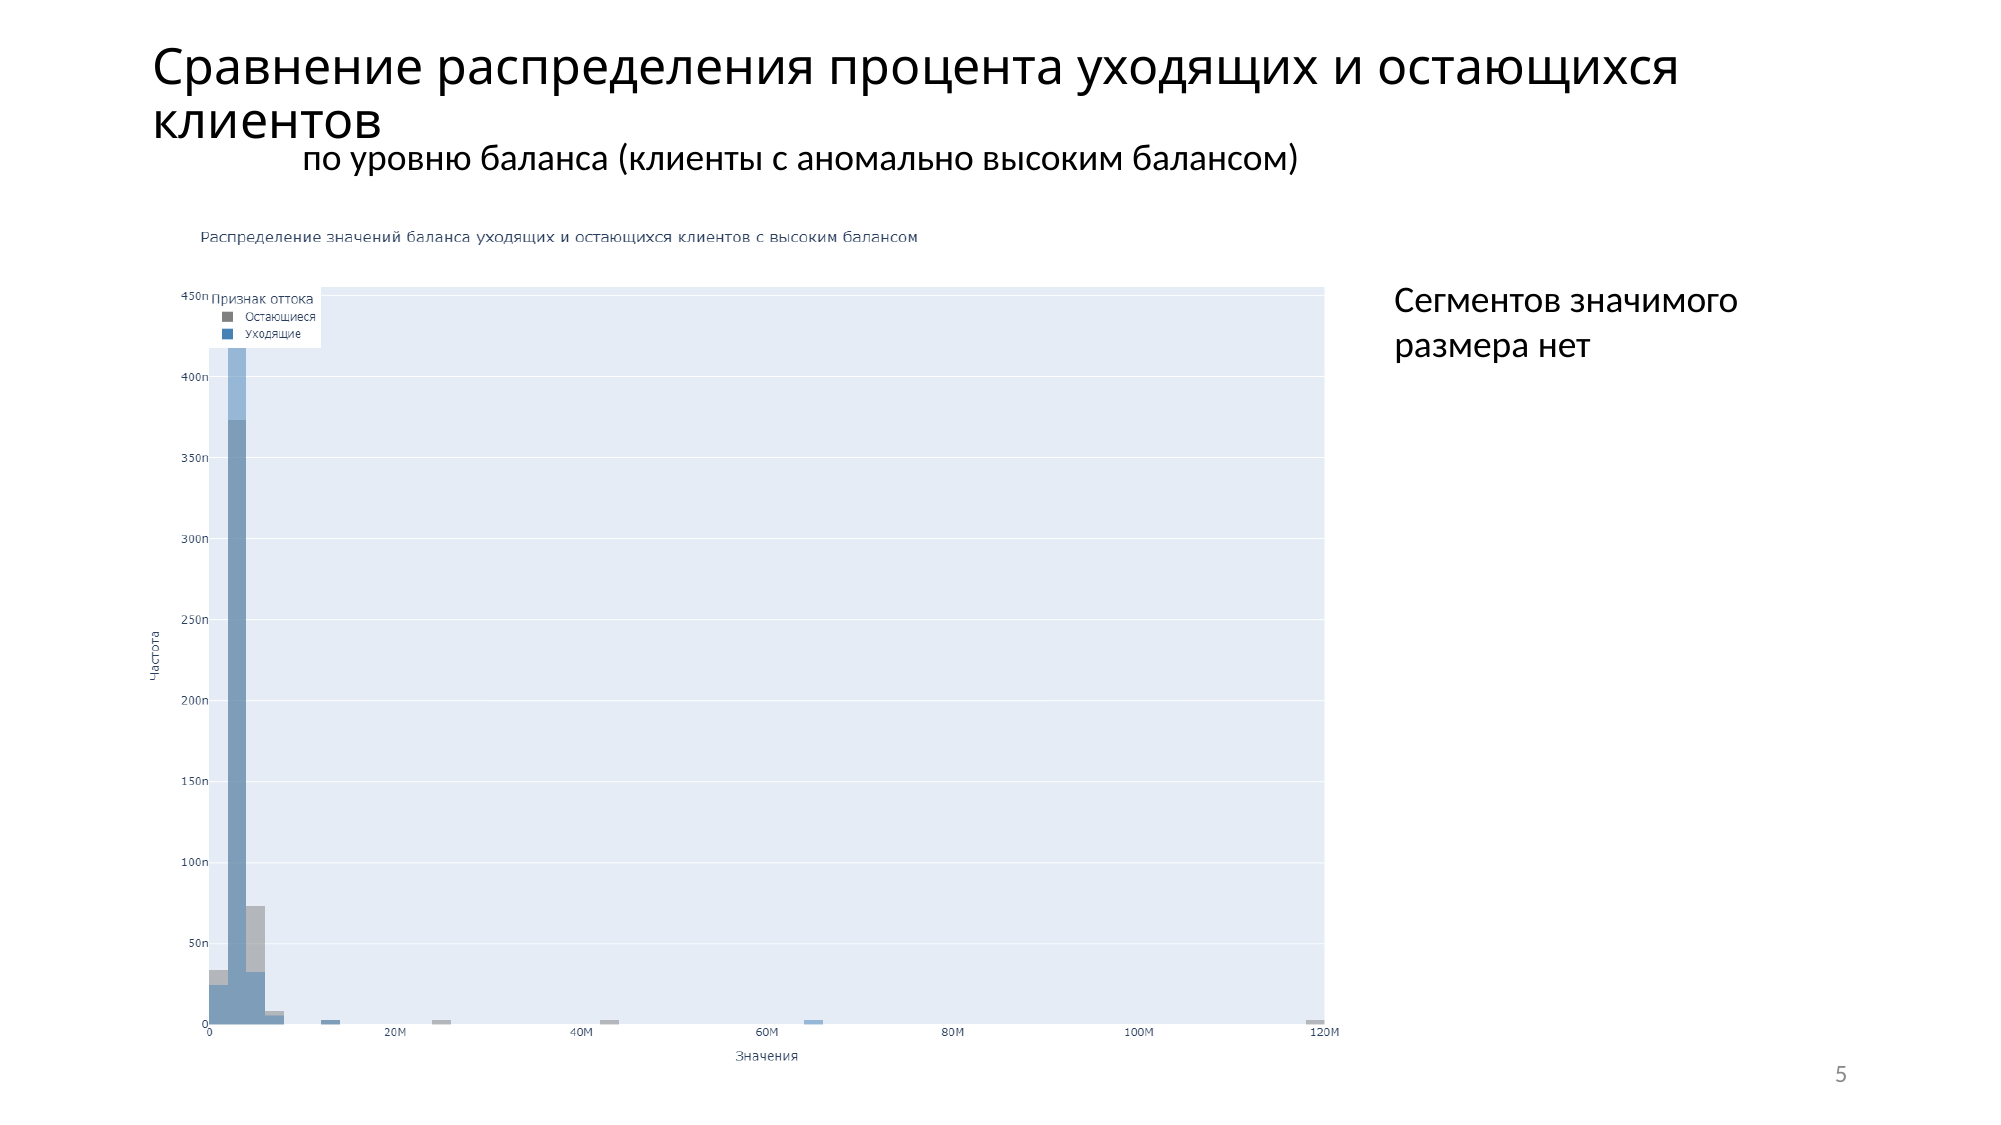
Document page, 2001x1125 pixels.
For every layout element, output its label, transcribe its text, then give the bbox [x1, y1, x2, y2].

text_box по уровню баланса (клиенты с аномально высоким балансом) [137, 130, 1863, 198]
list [137, 197, 1396, 1096]
slide_number 5 [1412, 1042, 1863, 1103]
text_box Сегментов значимого размера нет [1396, 267, 1879, 373]
title Сравнение распределения процента уходящих и остающихся клиентов [137, 59, 1863, 130]
